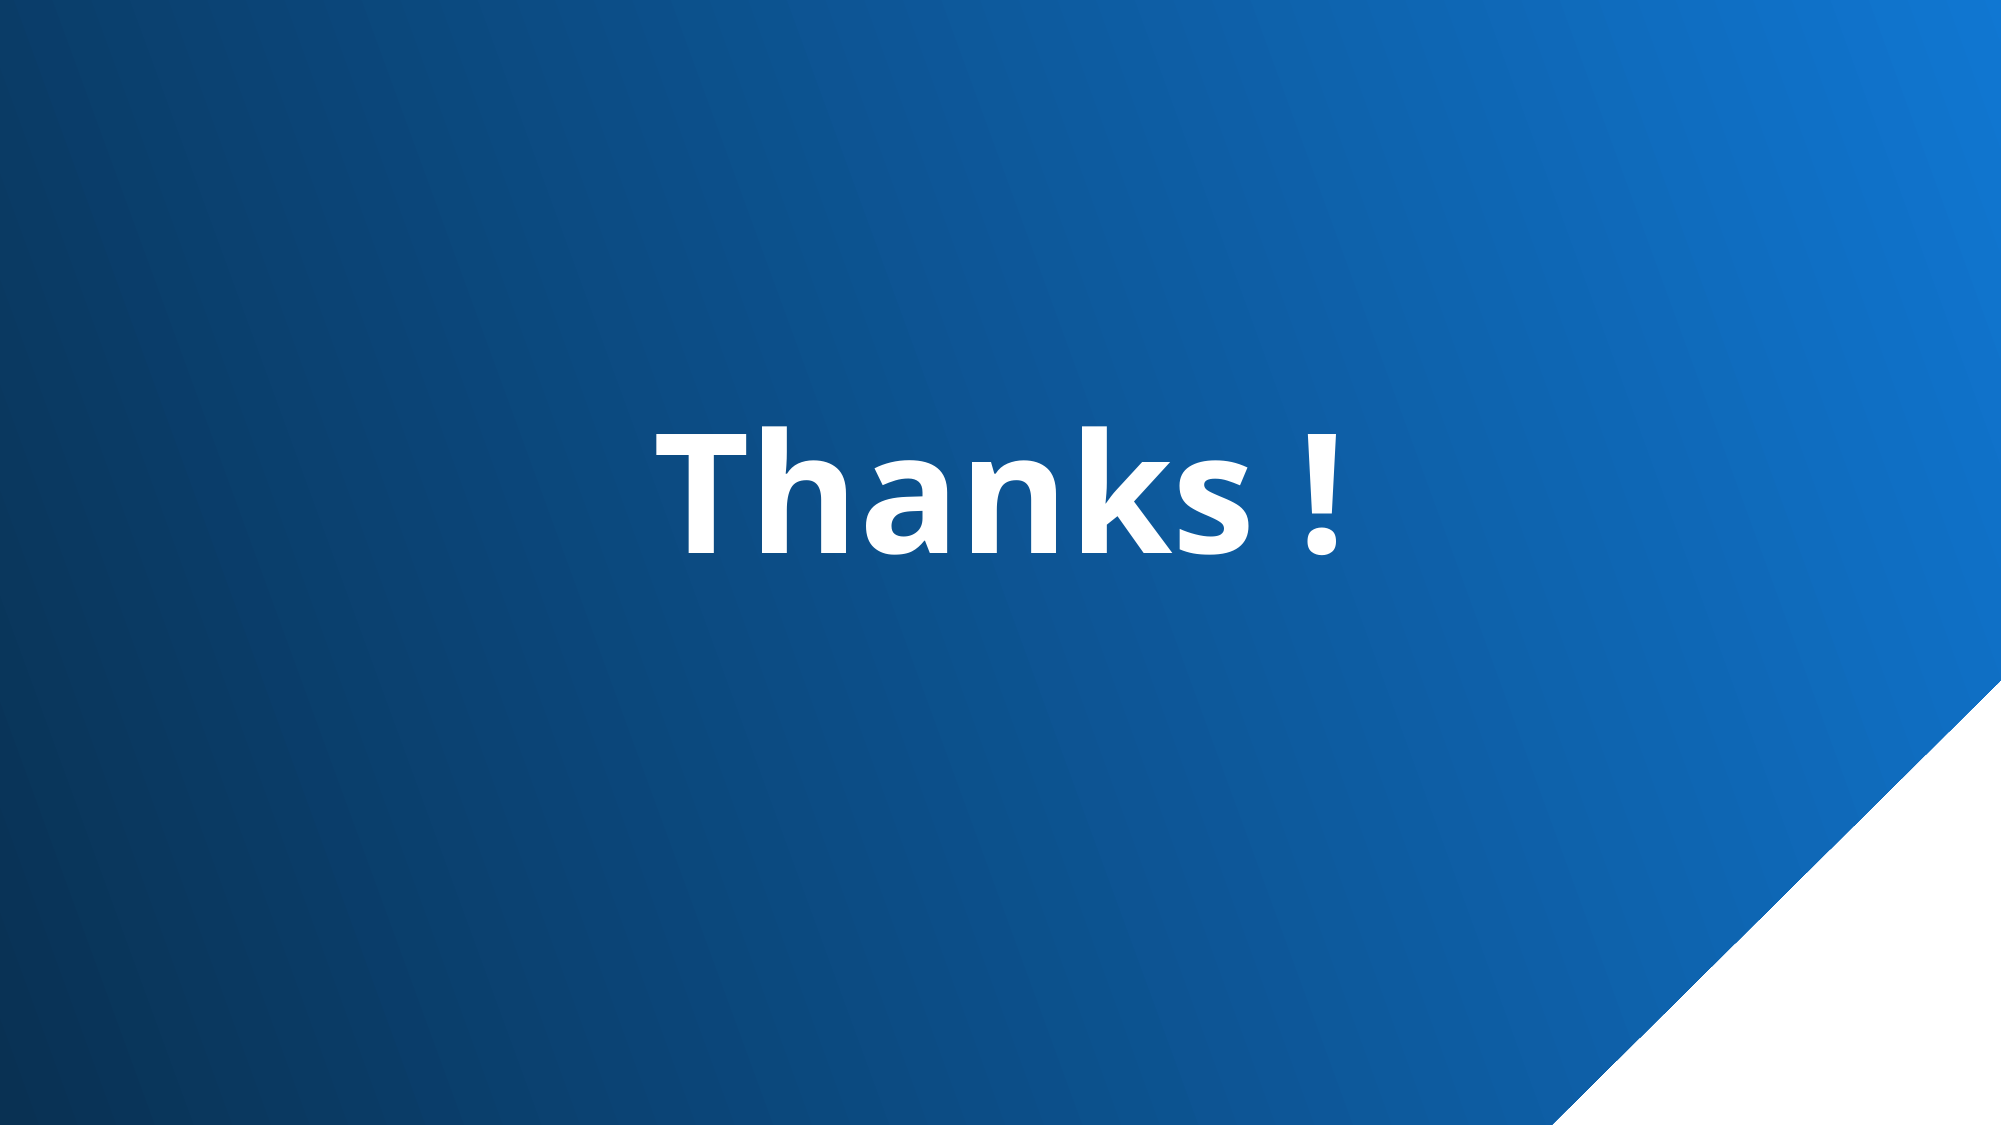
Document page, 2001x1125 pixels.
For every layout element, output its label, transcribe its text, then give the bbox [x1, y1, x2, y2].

text_box [0, 0, 2000, 1125]
text_box Thanks ! [503, 379, 1496, 594]
